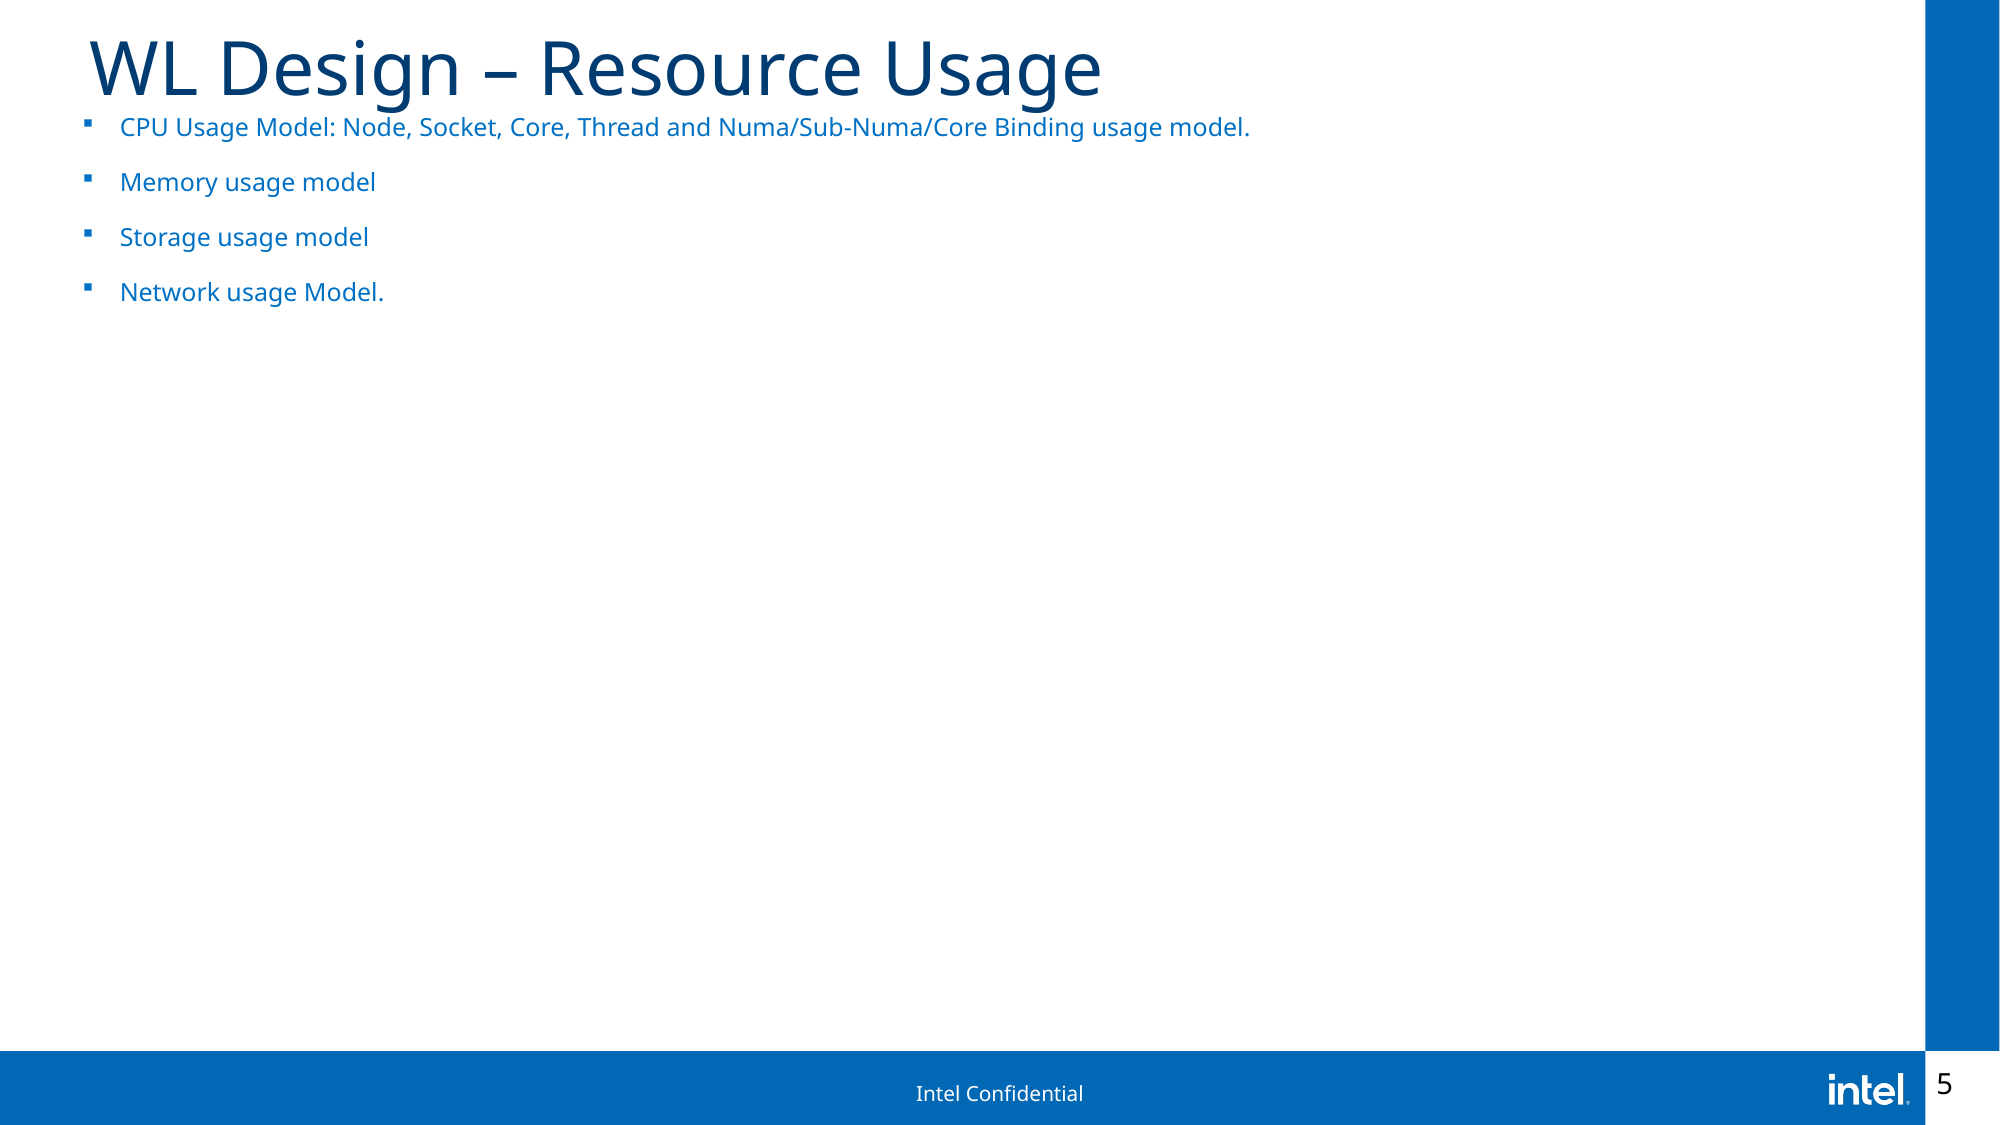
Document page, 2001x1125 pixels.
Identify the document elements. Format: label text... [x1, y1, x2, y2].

list CPU Usage Model: Node, Socket, Core, Thread and Numa/Sub-Numa/Core Binding usage model. Memory usage model Storage usage model Network usage Model. [81, 110, 1853, 968]
picture [1829, 1073, 1910, 1105]
text_box 5 [1921, 1058, 2000, 1112]
title WL Design – Resource Usage [89, 30, 1891, 98]
